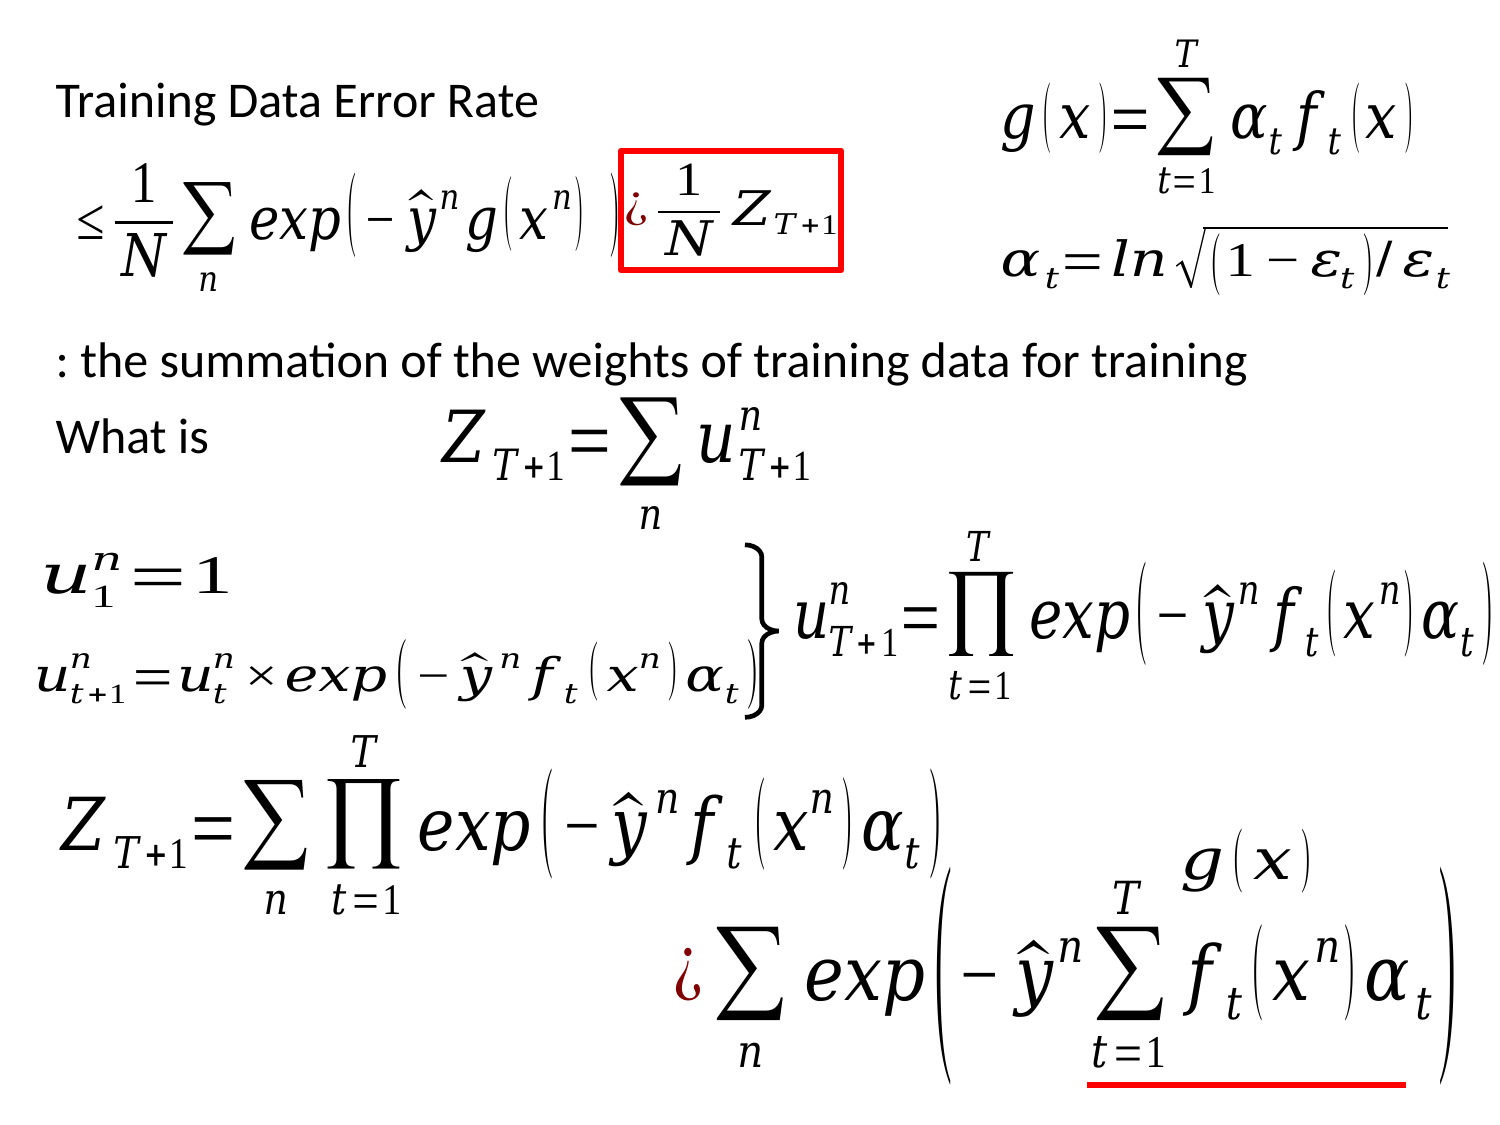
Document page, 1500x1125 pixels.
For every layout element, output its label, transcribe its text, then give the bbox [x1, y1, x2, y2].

text_box [744, 544, 779, 718]
text_box Training Data Error Rate [40, 59, 593, 135]
